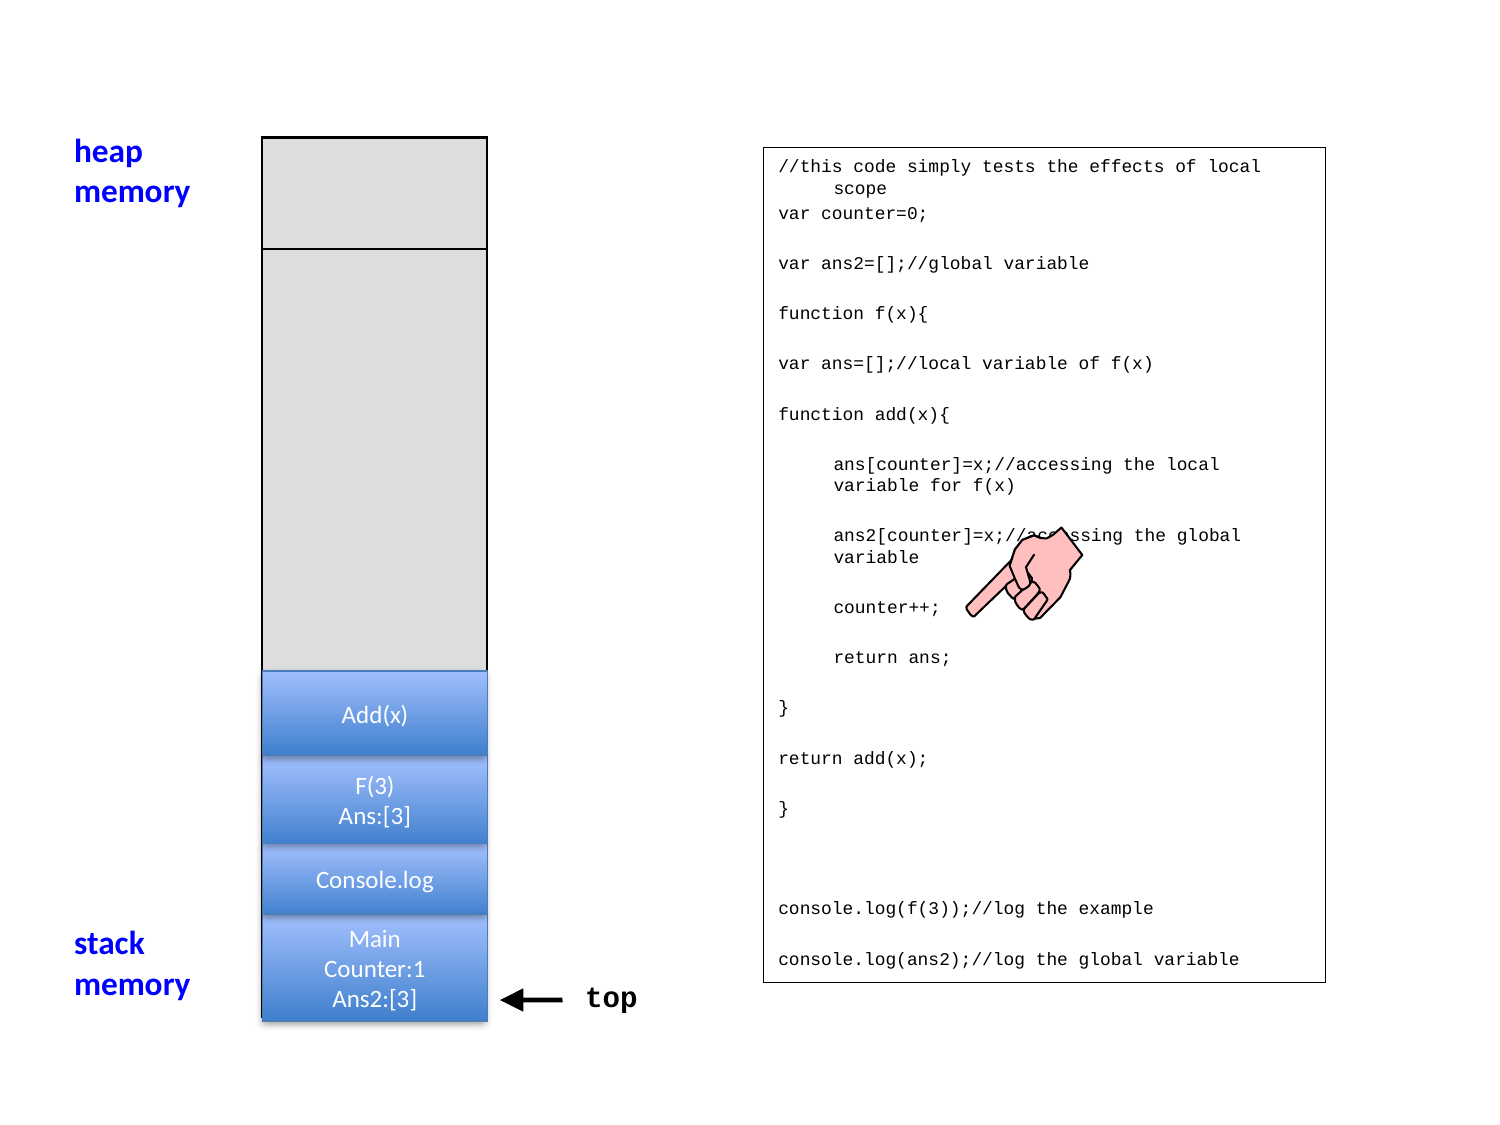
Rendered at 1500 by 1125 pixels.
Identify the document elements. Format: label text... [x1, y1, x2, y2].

text_box heap memory [59, 121, 206, 217]
text_box top [570, 970, 871, 1021]
text_box [262, 249, 488, 670]
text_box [960, 539, 1088, 622]
text_box Add(x) [262, 670, 488, 756]
text_box Main Counter:1 Ans2:[3] [262, 921, 488, 1022]
text_box [499, 989, 563, 1011]
text_box F(3) Ans:[3] [262, 763, 488, 844]
text_box Console.log [262, 850, 488, 915]
text_box [262, 137, 488, 249]
list //this code simply tests the effects of local scope var counter=0; var ans2=[];//global variable function f(x){ var ans=[];//local variable of f(x) function add(x){ ans[counter]=x;//accessing the local variable for f(x) ans2[counter]=x;//accessing the global variable counter++; return ans; } return add(x); } console.log(f(3));//log the example console.log(ans2);//log the global variable [763, 147, 1326, 983]
text_box stack memory [59, 914, 206, 1009]
